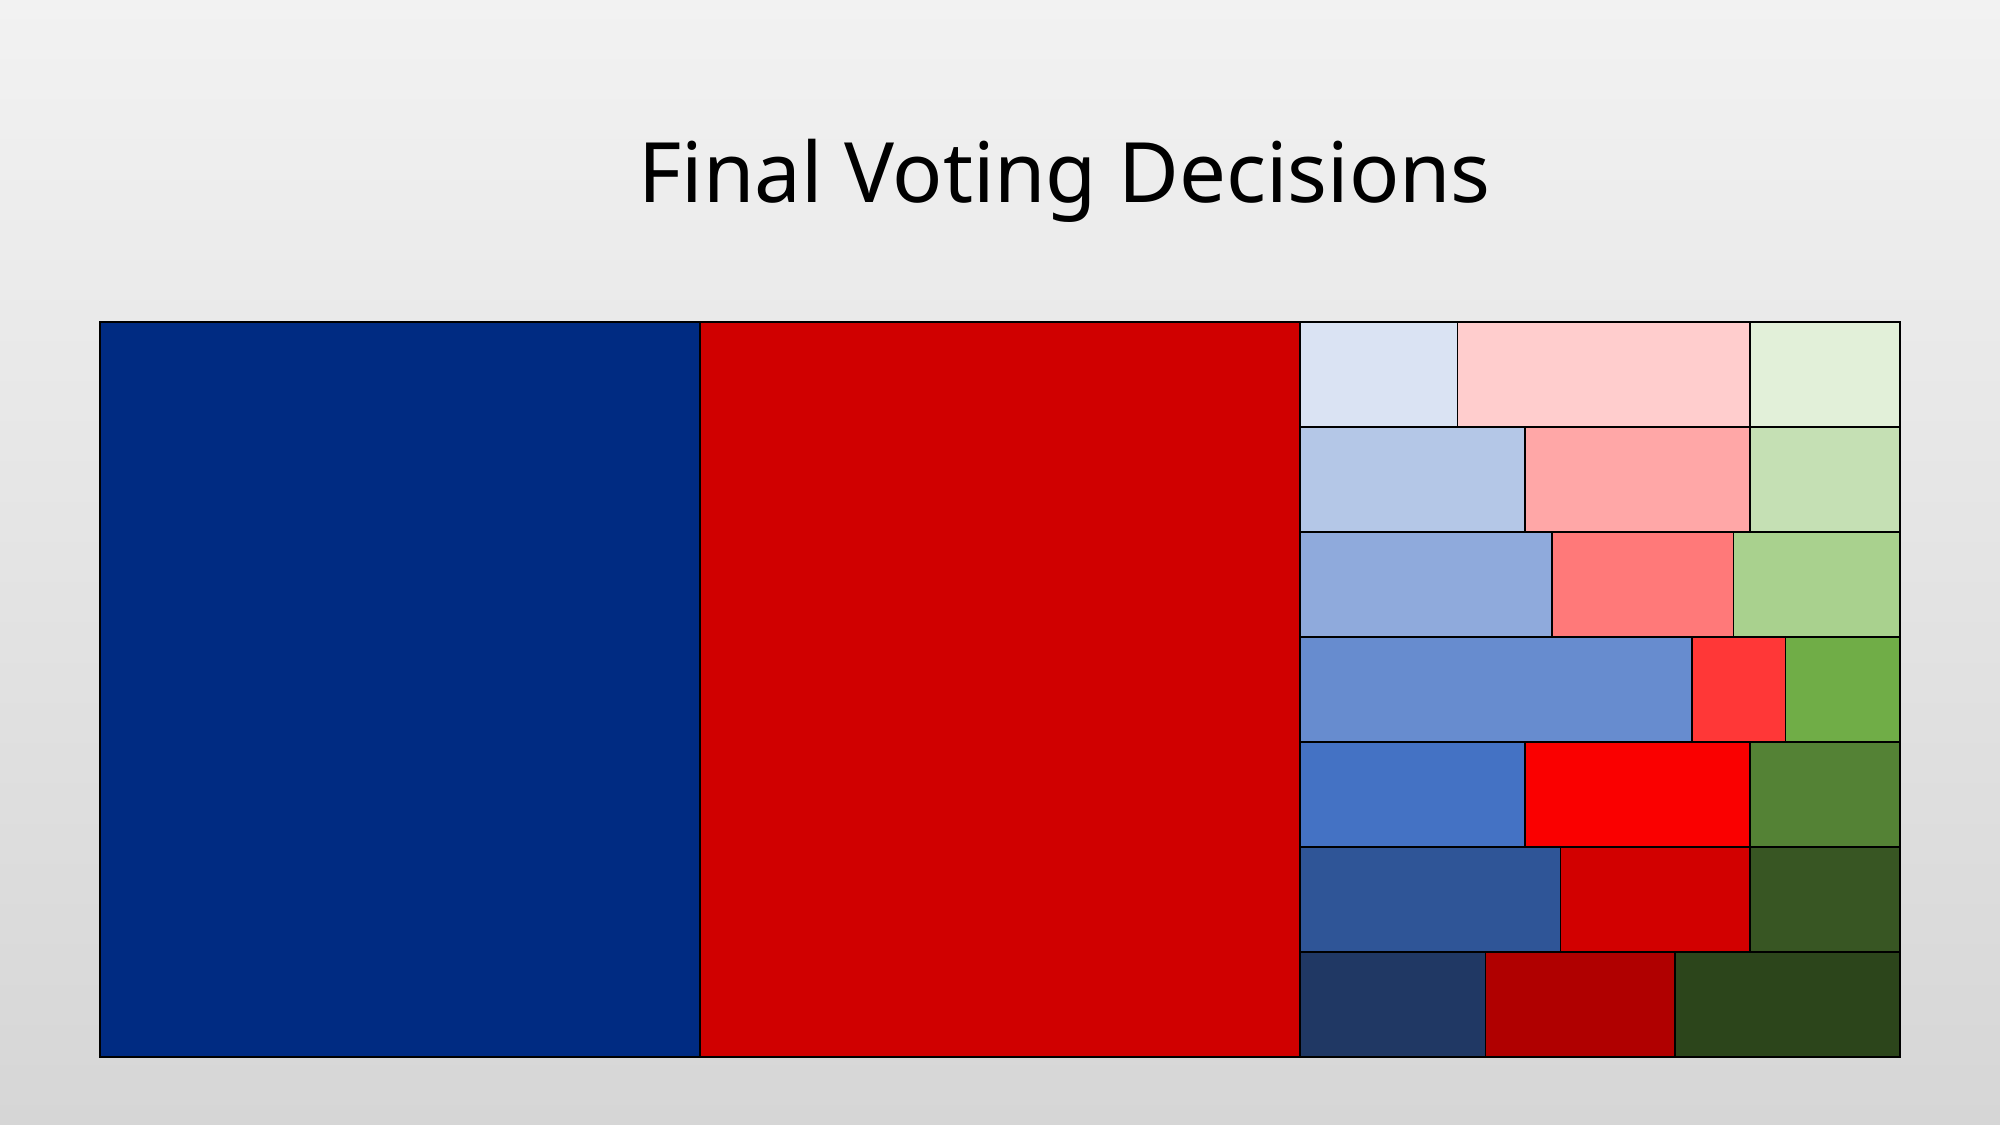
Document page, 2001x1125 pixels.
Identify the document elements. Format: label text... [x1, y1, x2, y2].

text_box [99, 322, 1900, 1058]
text_box Final Voting Decisions [243, 25, 1887, 313]
